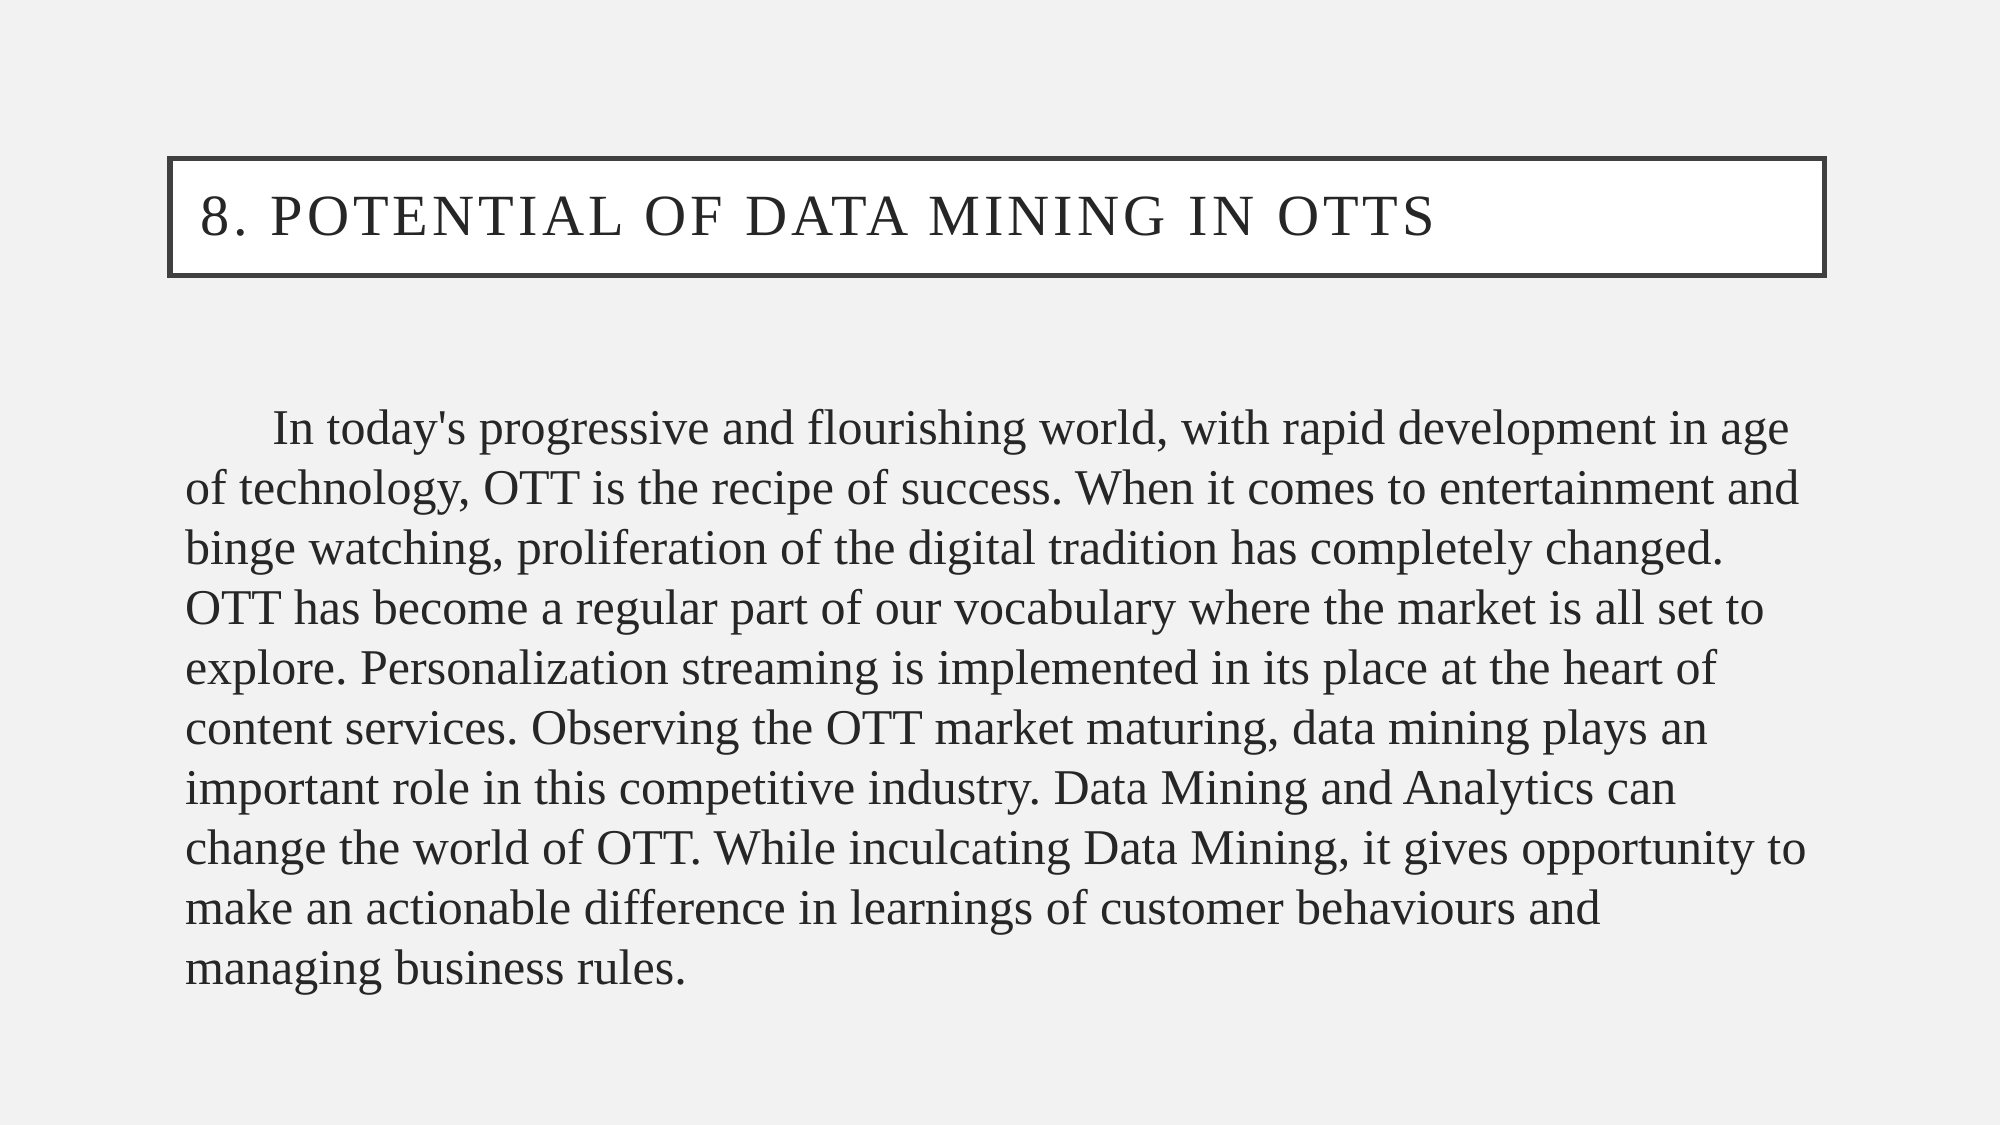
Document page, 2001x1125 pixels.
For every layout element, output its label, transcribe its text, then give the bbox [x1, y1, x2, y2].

title 8. Potential of Data Mining in OTTs [167, 156, 1827, 278]
list In today's progressive and flourishing world, with rapid development in age of technology, OTT is the recipe of success. When it comes to entertainment and binge watching, proliferation of the digital tradition has completely changed. OTT has become a regular part of our vocabulary where the market is all set to explore. Personalization streaming is implemented in its place at the heart of content services. Observing the OTT market maturing, data mining plays an important role in this competitive industry. Data Mining and Analytics can change the world of OTT. While inculcating Data Mining, it gives opportunity to make an actionable difference in learnings of customer behaviours and managing business rules. [170, 386, 1825, 989]
